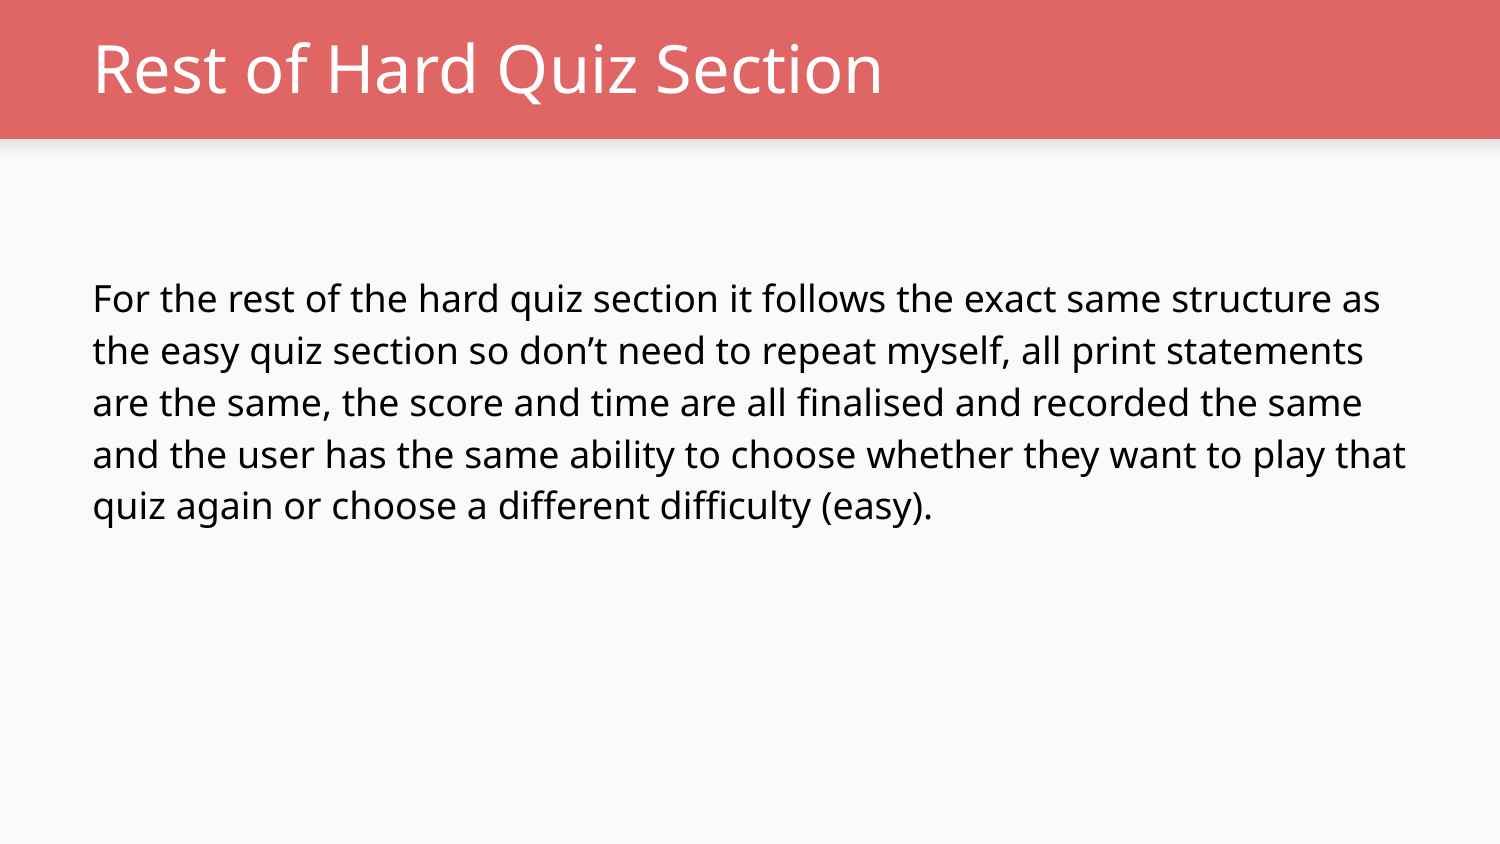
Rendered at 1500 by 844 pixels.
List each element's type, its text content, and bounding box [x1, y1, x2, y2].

list For the rest of the hard quiz section it follows the exact same structure as the easy quiz section so don’t need to repeat myself, all print statements are the same, the score and time are all finalised and recorded the same and the user has the same ability to choose whether they want to play that quiz again or choose a different difficulty (easy). [77, 156, 1427, 760]
title Rest of Hard Quiz Section [77, 0, 1427, 123]
